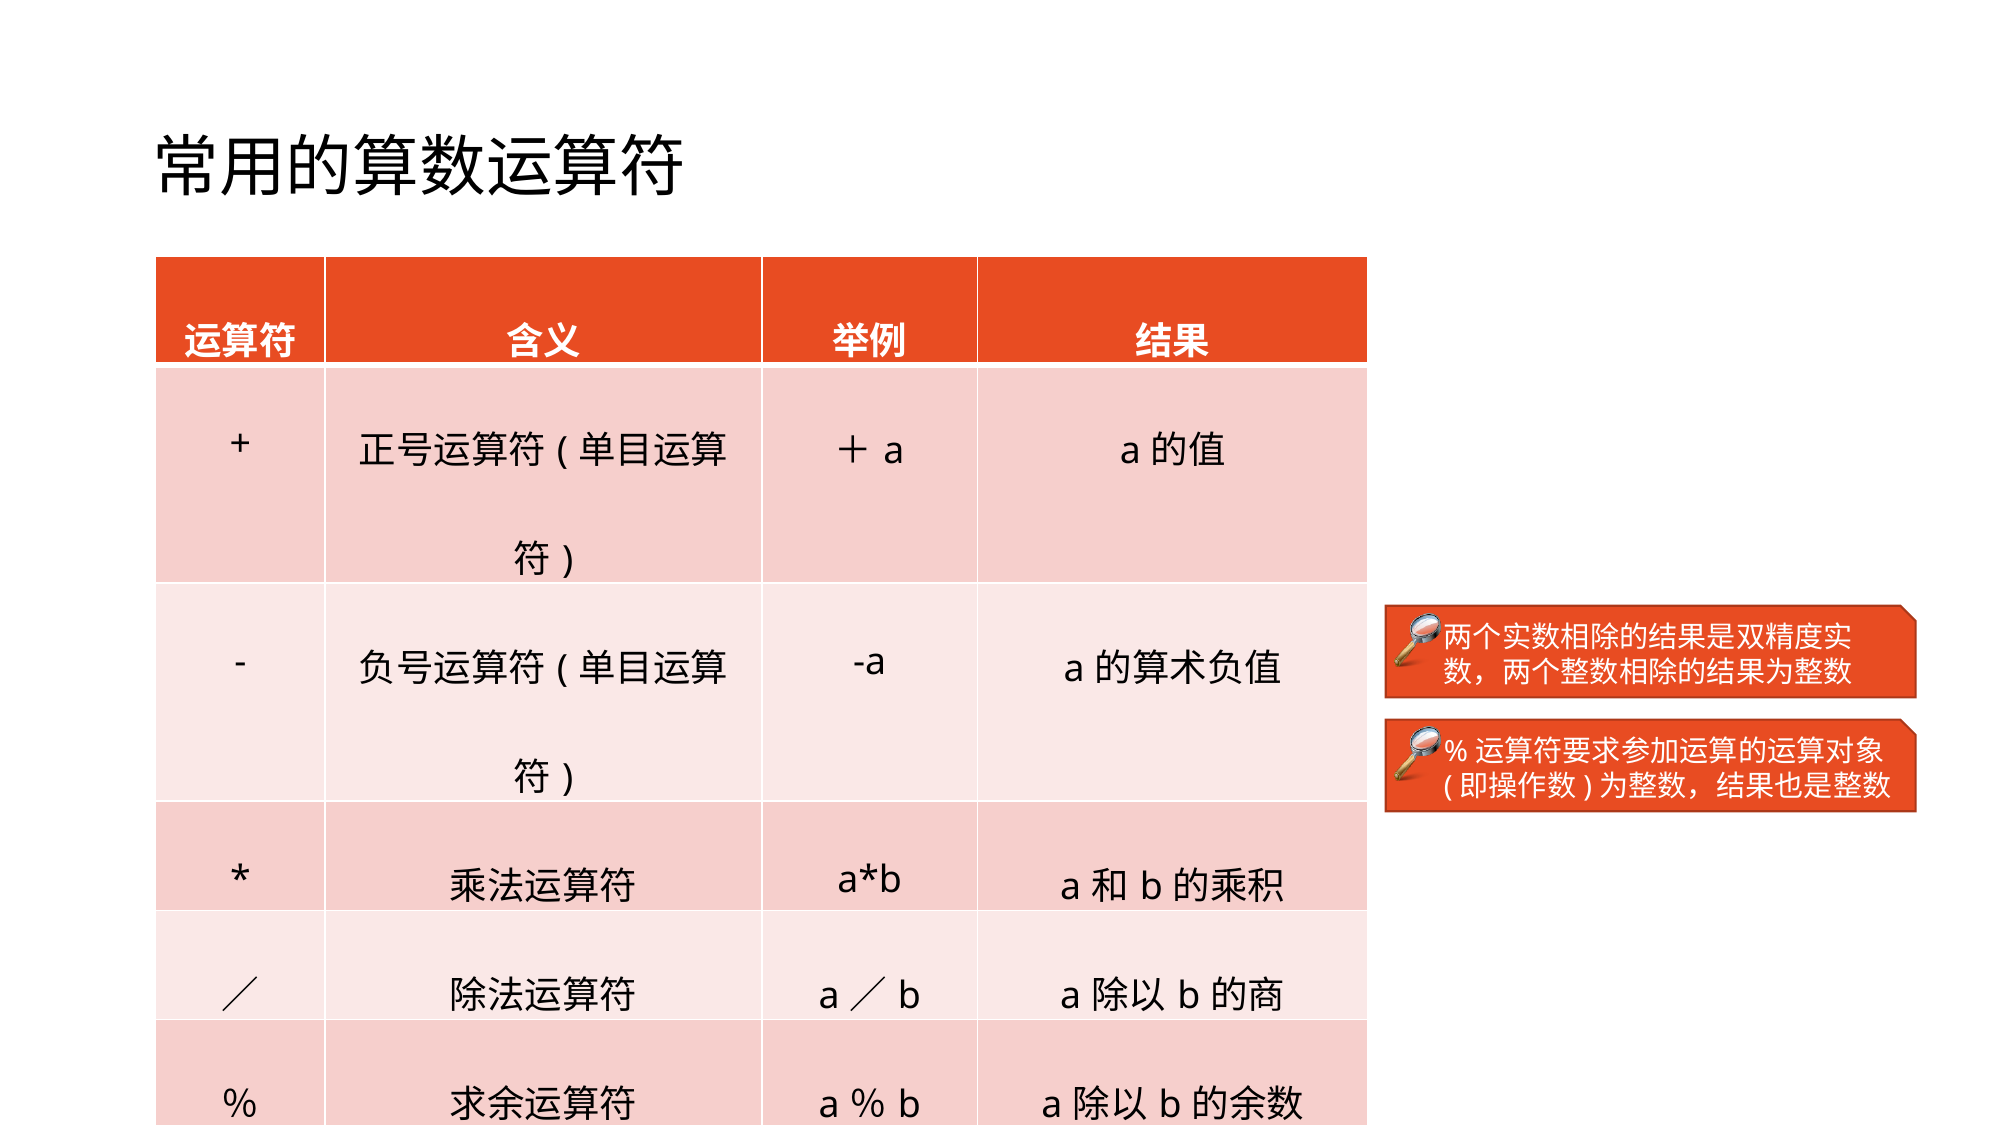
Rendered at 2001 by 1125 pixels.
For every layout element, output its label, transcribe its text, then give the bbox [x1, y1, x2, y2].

table_cell 乘法运算符 [326, 802, 761, 910]
table_cell a的值 [978, 368, 1367, 582]
table_cell 除法运算符 [326, 911, 761, 1019]
table_cell -a [763, 584, 977, 800]
table_cell a除以b的余数 [978, 1020, 1367, 1125]
table_cell a％b [763, 1020, 977, 1125]
title 常用的算数运算符 [137, 59, 1863, 278]
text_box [1385, 605, 1916, 698]
table_cell 求余运算符 [326, 1020, 761, 1125]
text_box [1385, 719, 1916, 812]
table_cell ／ [156, 911, 324, 1019]
table_cell a／b [763, 911, 977, 1019]
table_header 运算符 [156, 257, 324, 362]
table_cell 正号运算符(单目运算符) [326, 368, 761, 582]
table_cell - [156, 584, 324, 800]
table_cell a的算术负值 [978, 584, 1367, 800]
table_cell ＋a [763, 368, 977, 582]
table_header 举例 [763, 257, 977, 362]
table_header 结果 [978, 257, 1367, 362]
table_cell + [156, 368, 324, 582]
table_cell a和b的乘积 [978, 802, 1367, 910]
table_cell 负号运算符(单目运算符) [326, 584, 761, 800]
table_cell a*b [763, 802, 977, 910]
table_cell a除以b的商 [978, 911, 1367, 1019]
table_cell ％ [156, 1020, 324, 1125]
table_cell * [156, 802, 324, 910]
table_header 含义 [326, 257, 761, 362]
